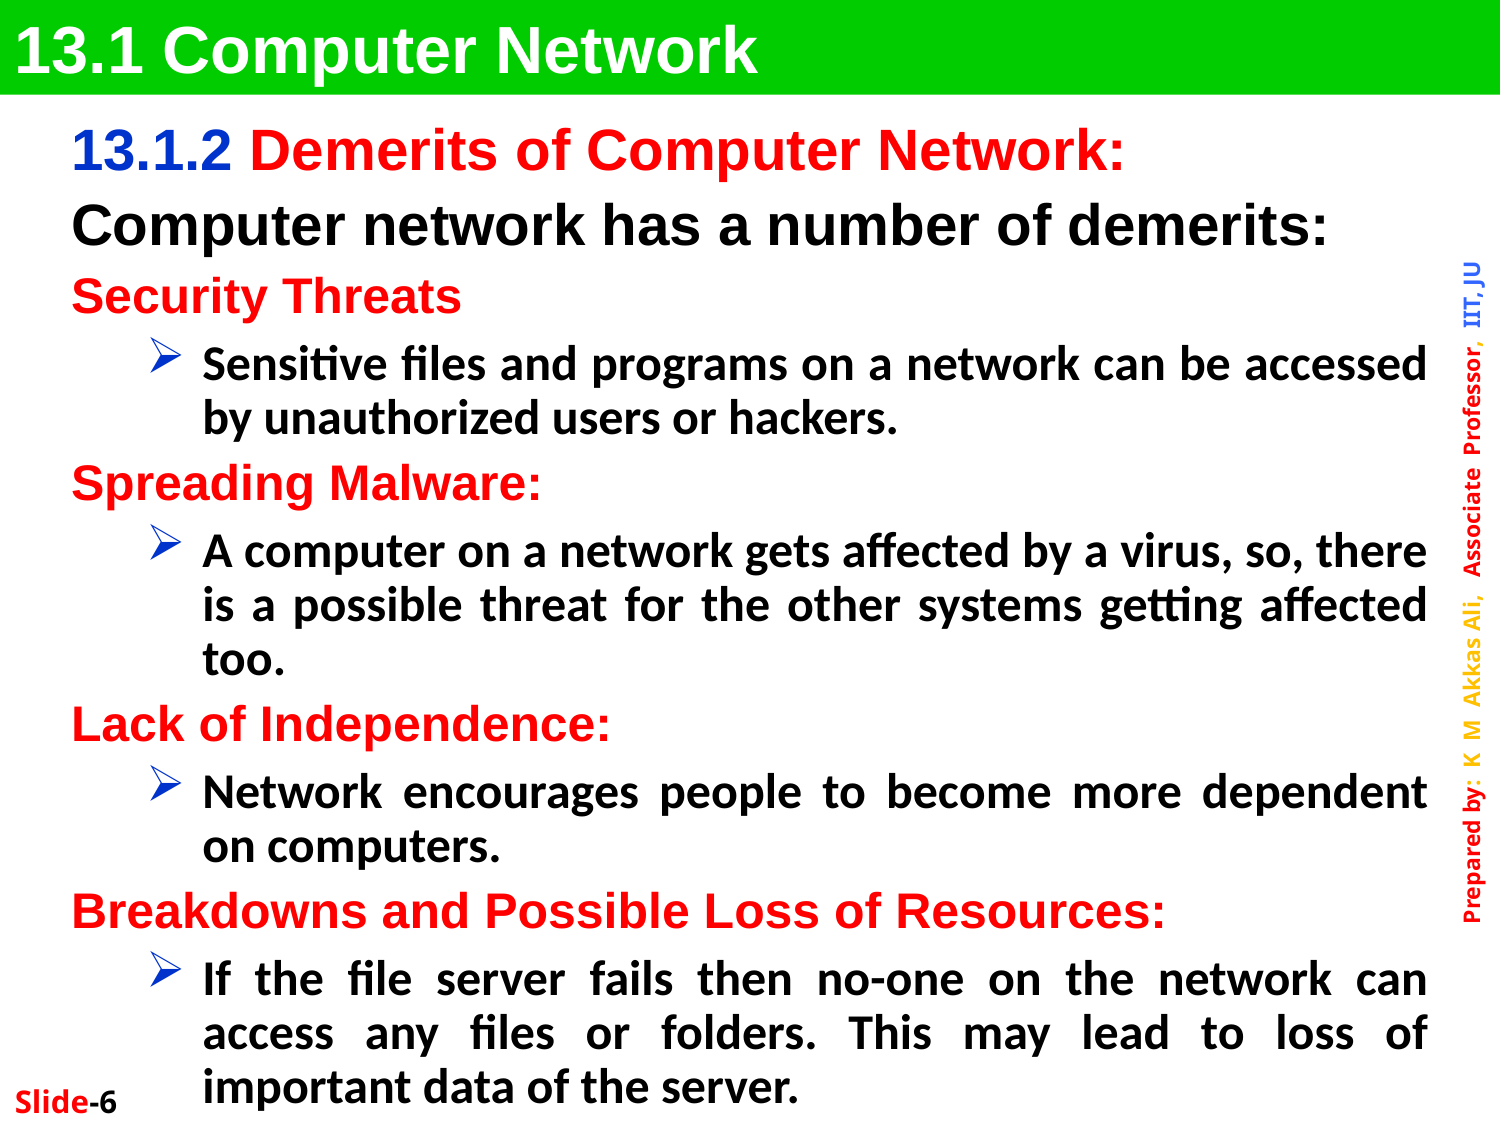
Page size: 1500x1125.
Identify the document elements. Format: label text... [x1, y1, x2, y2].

slide_number Slide-6 [0, 1074, 313, 1125]
text_box 13.1 Computer Network [0, 0, 1500, 95]
text_box 13.1.2 Demerits of Computer Network: Computer network has a number of demerits: Security Threats Sensitive files and programs on a network can be accessed by unauthorized users or hackers. Spreading Malware: A computer on a network gets affected by a virus, so, there is a possible threat for the other systems getting affected too. Lack of Independence: Network encourages people to become more dependent on computers. Breakdowns and Possible Loss of Resources: If the file server fails then no-one on the network can access any files or folders. This may lead to loss of important data of the server. [56, 112, 1444, 1122]
